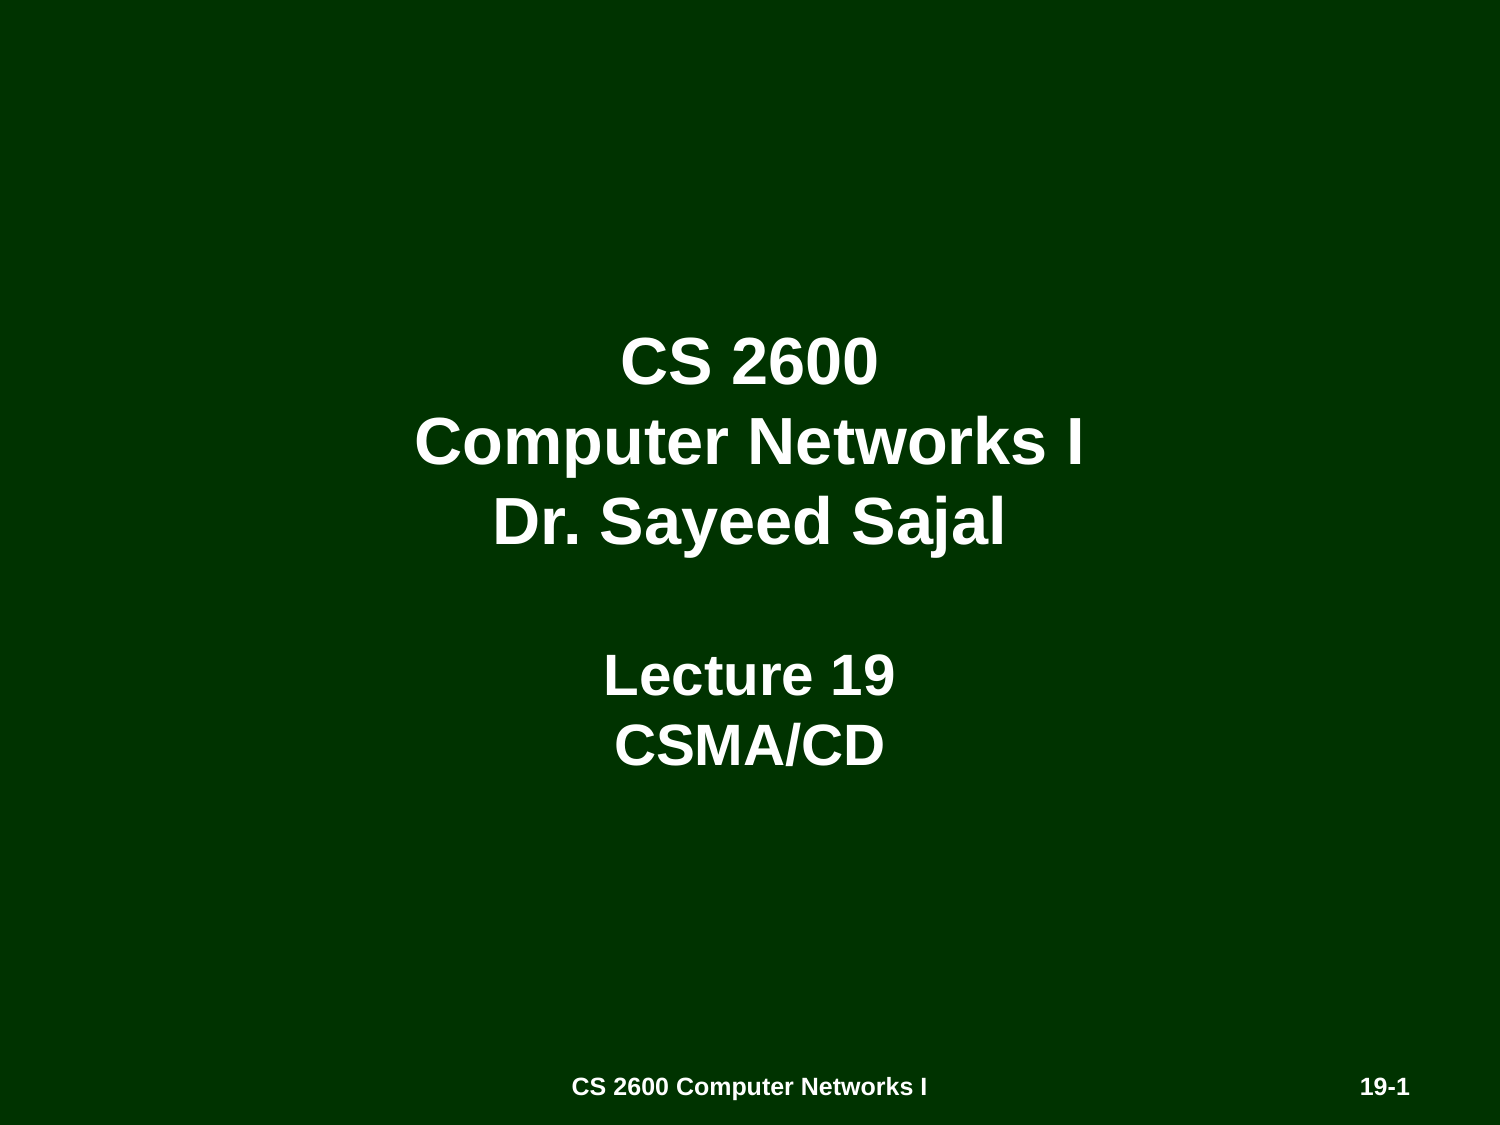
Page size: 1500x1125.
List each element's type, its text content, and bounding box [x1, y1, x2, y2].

title CS 2600 Computer Networks I Dr. Sayeed Sajal Lecture 19 CSMA/CD [74, 44, 1426, 1051]
slide_number 19-1 [1074, 1062, 1426, 1103]
footer CS 2600 Computer Networks I [299, 1062, 1074, 1103]
